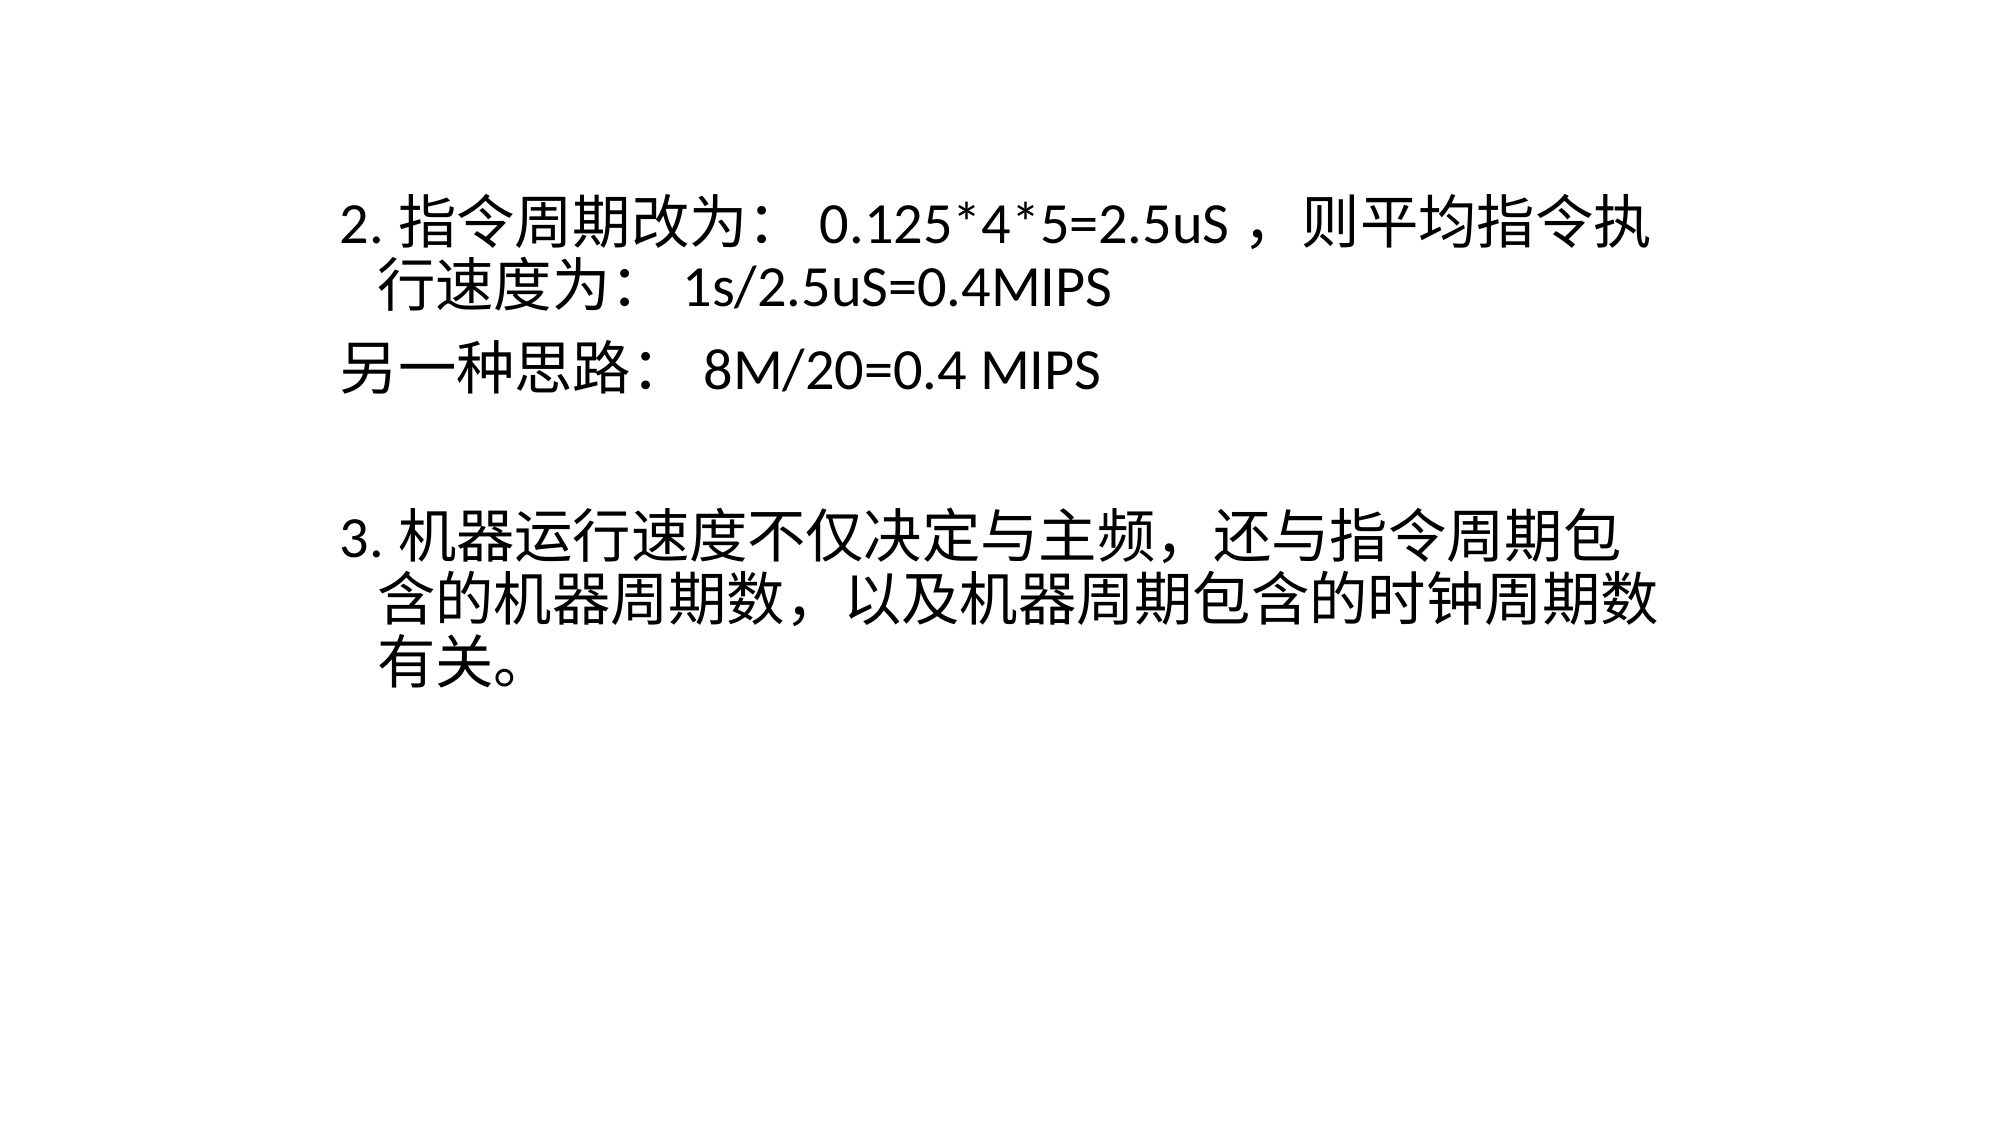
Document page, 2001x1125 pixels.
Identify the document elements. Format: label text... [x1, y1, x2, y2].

list 2.指令周期改为：0.125*4*5=2.5uS，则平均指令执行速度为：1s/2.5uS=0.4MIPS 另一种思路：8M/20=0.4 MIPS 3.机器运行速度不仅决定与主频，还与指令周期包含的机器周期数，以及机器周期包含的时钟周期数有关。 [324, 185, 1675, 928]
